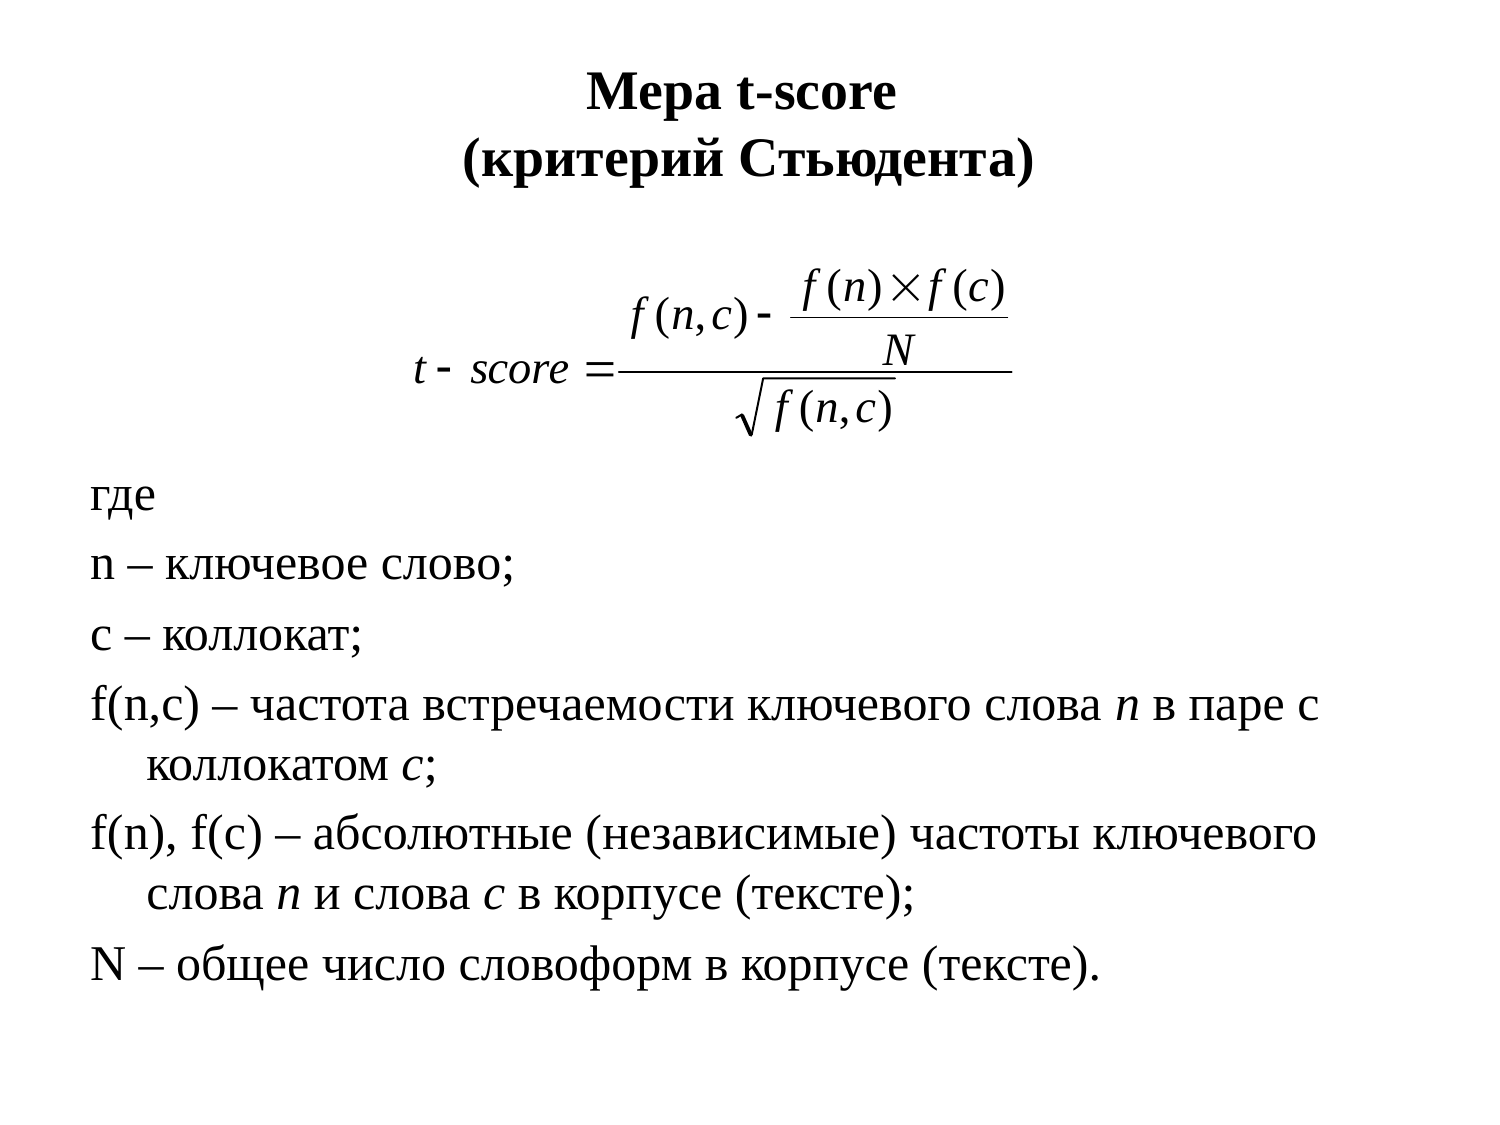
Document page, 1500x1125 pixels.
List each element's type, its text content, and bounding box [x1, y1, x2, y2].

title Мера t-score (критерий Стьюдента) [75, 45, 1424, 197]
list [407, 255, 1021, 446]
list где n – ключевое слово; c – коллокат; f(n,c) – частота встречаемости ключевого слова n в паре с коллокатом с; f(n), f(c) – абсолютные (независимые) частоты ключевого слова n и слова c в корпусе (тексте); N – общее число словоформ в корпусе (тексте). [75, 362, 1388, 1006]
